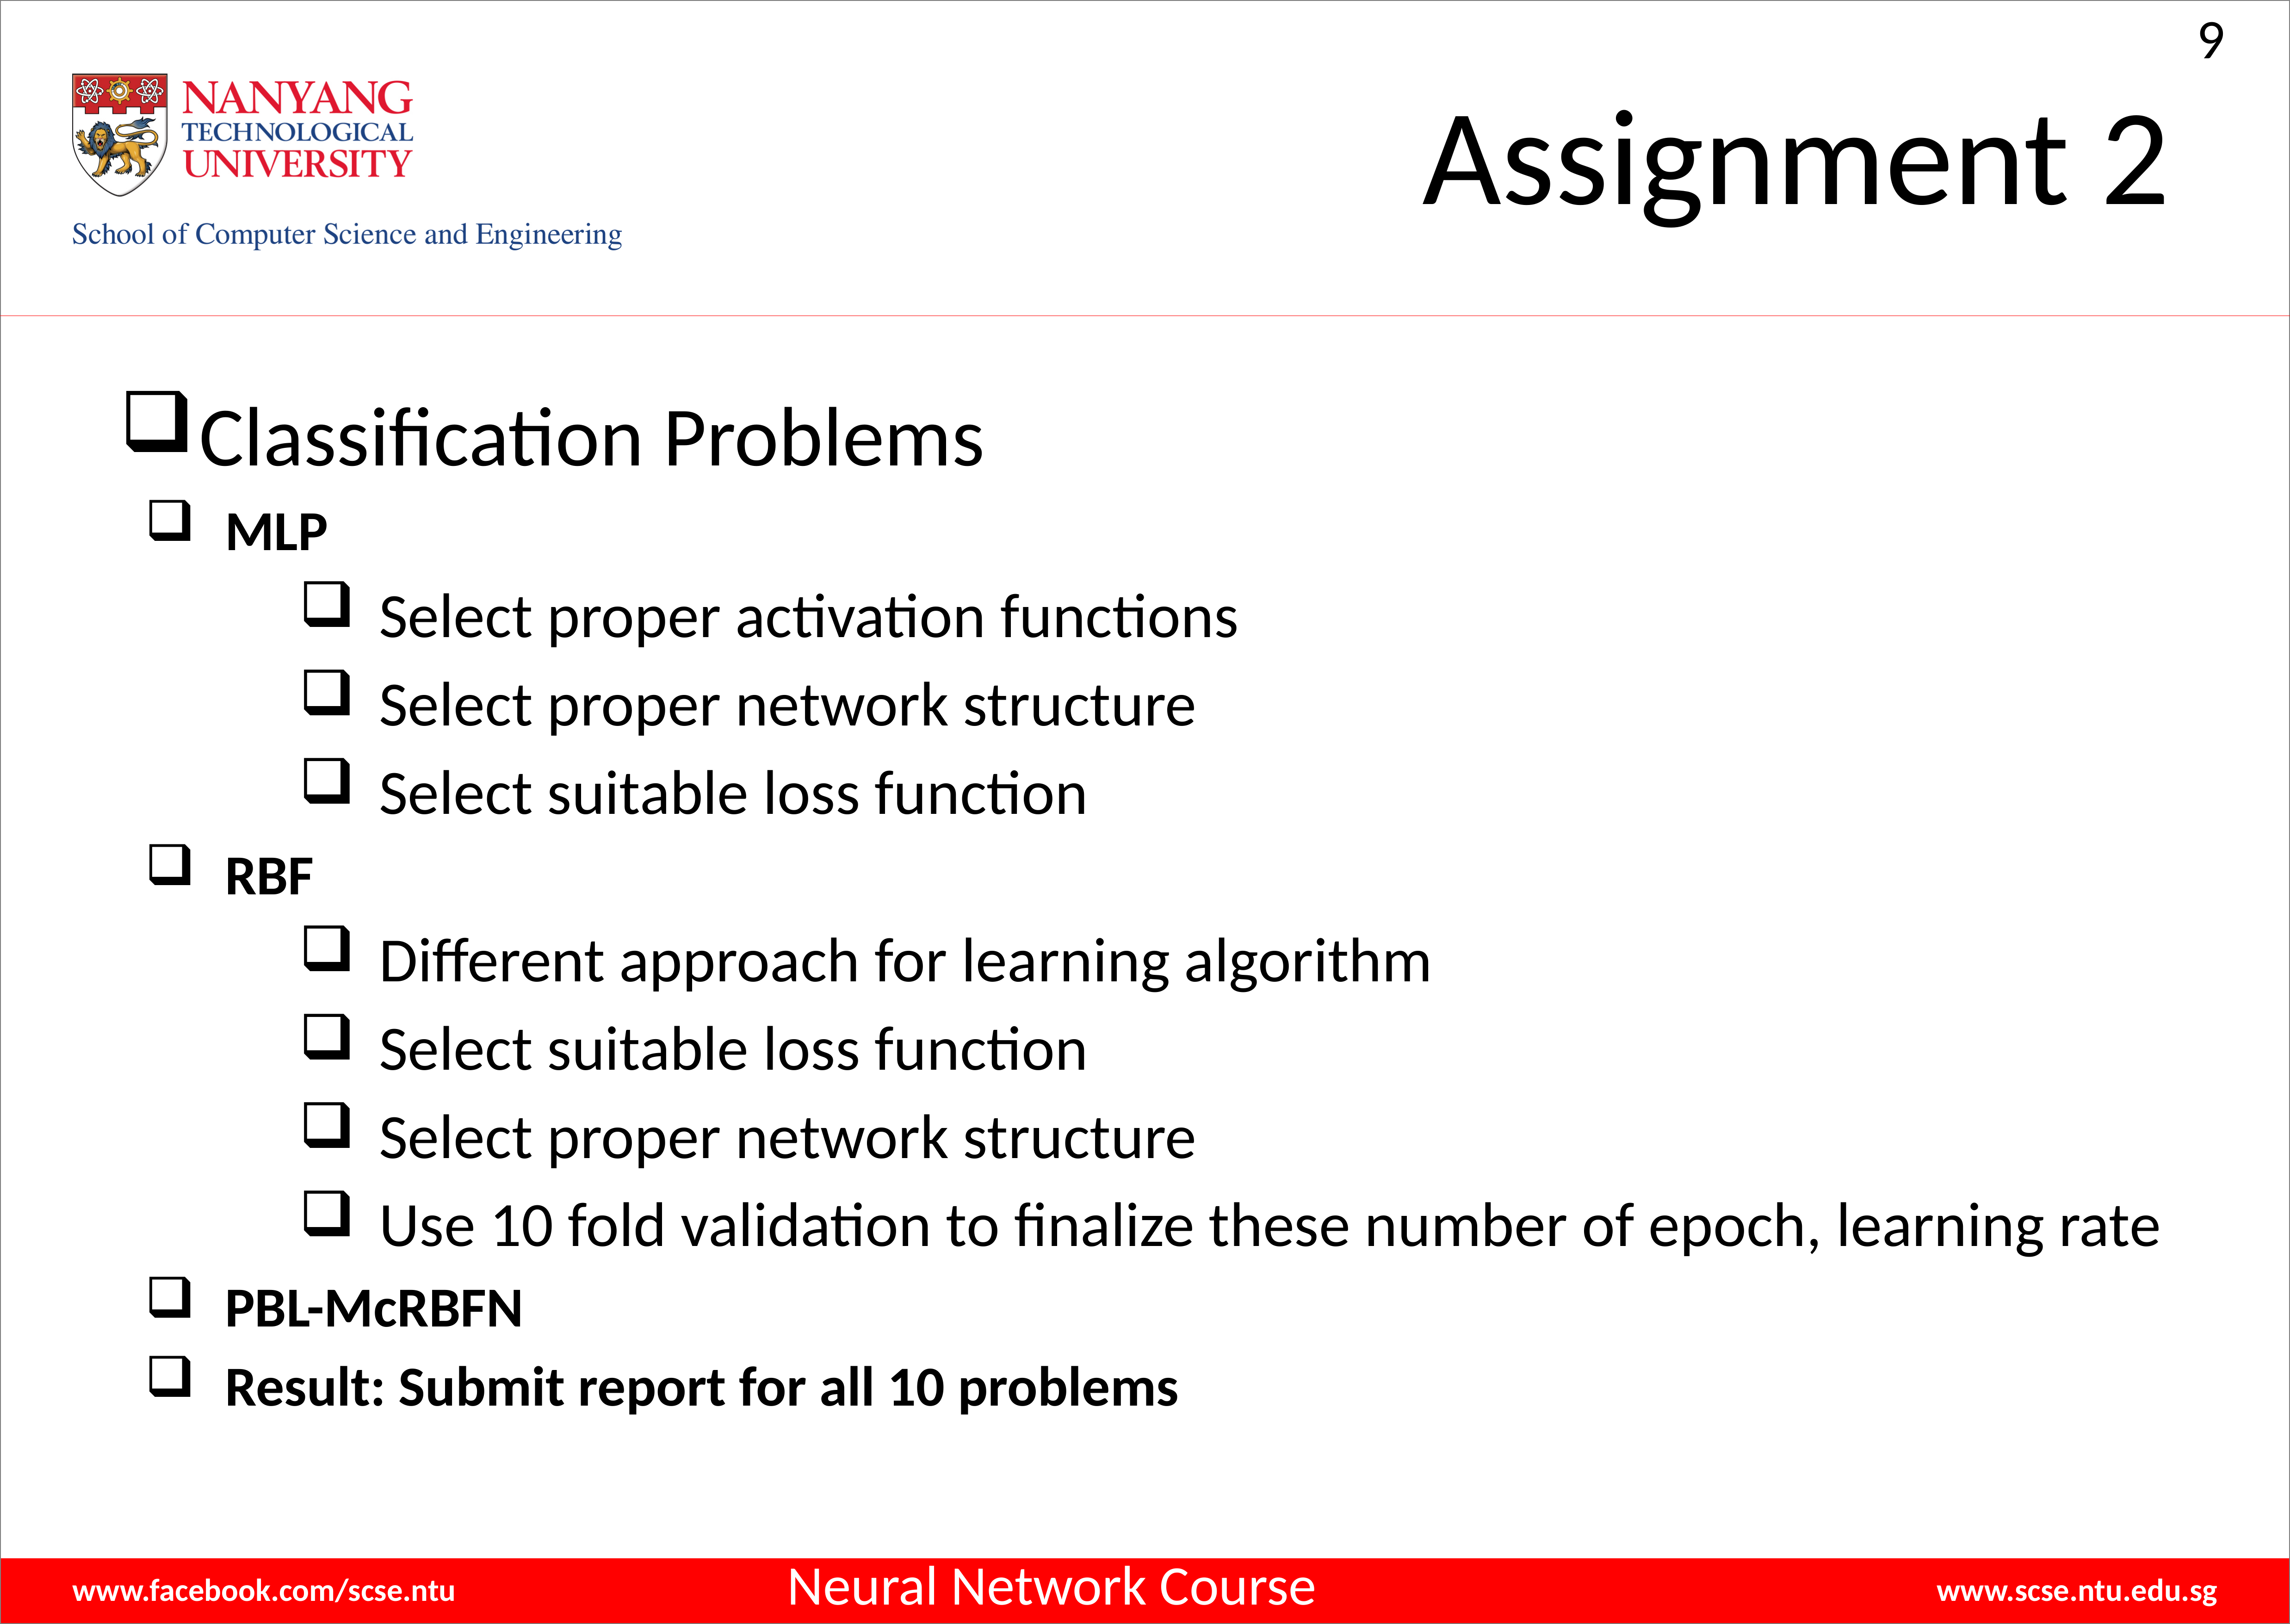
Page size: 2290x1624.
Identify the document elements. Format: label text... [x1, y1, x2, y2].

list Classification Problems MLP Select proper activation functions Select proper network structure Select suitable loss function RBF Different approach for learning algorithm Select suitable loss function Select proper network structure Use 10 fold validation to finalize these number of epoch, learning rate PBL-McRBFN Result: Submit report for all 10 problems [114, 378, 2176, 1451]
title Assignment 2 [114, 65, 2176, 336]
picture [72, 74, 114, 250]
slide_number 9 [2191, 0, 2290, 87]
footer Neural Network Course [782, 1546, 1508, 1622]
